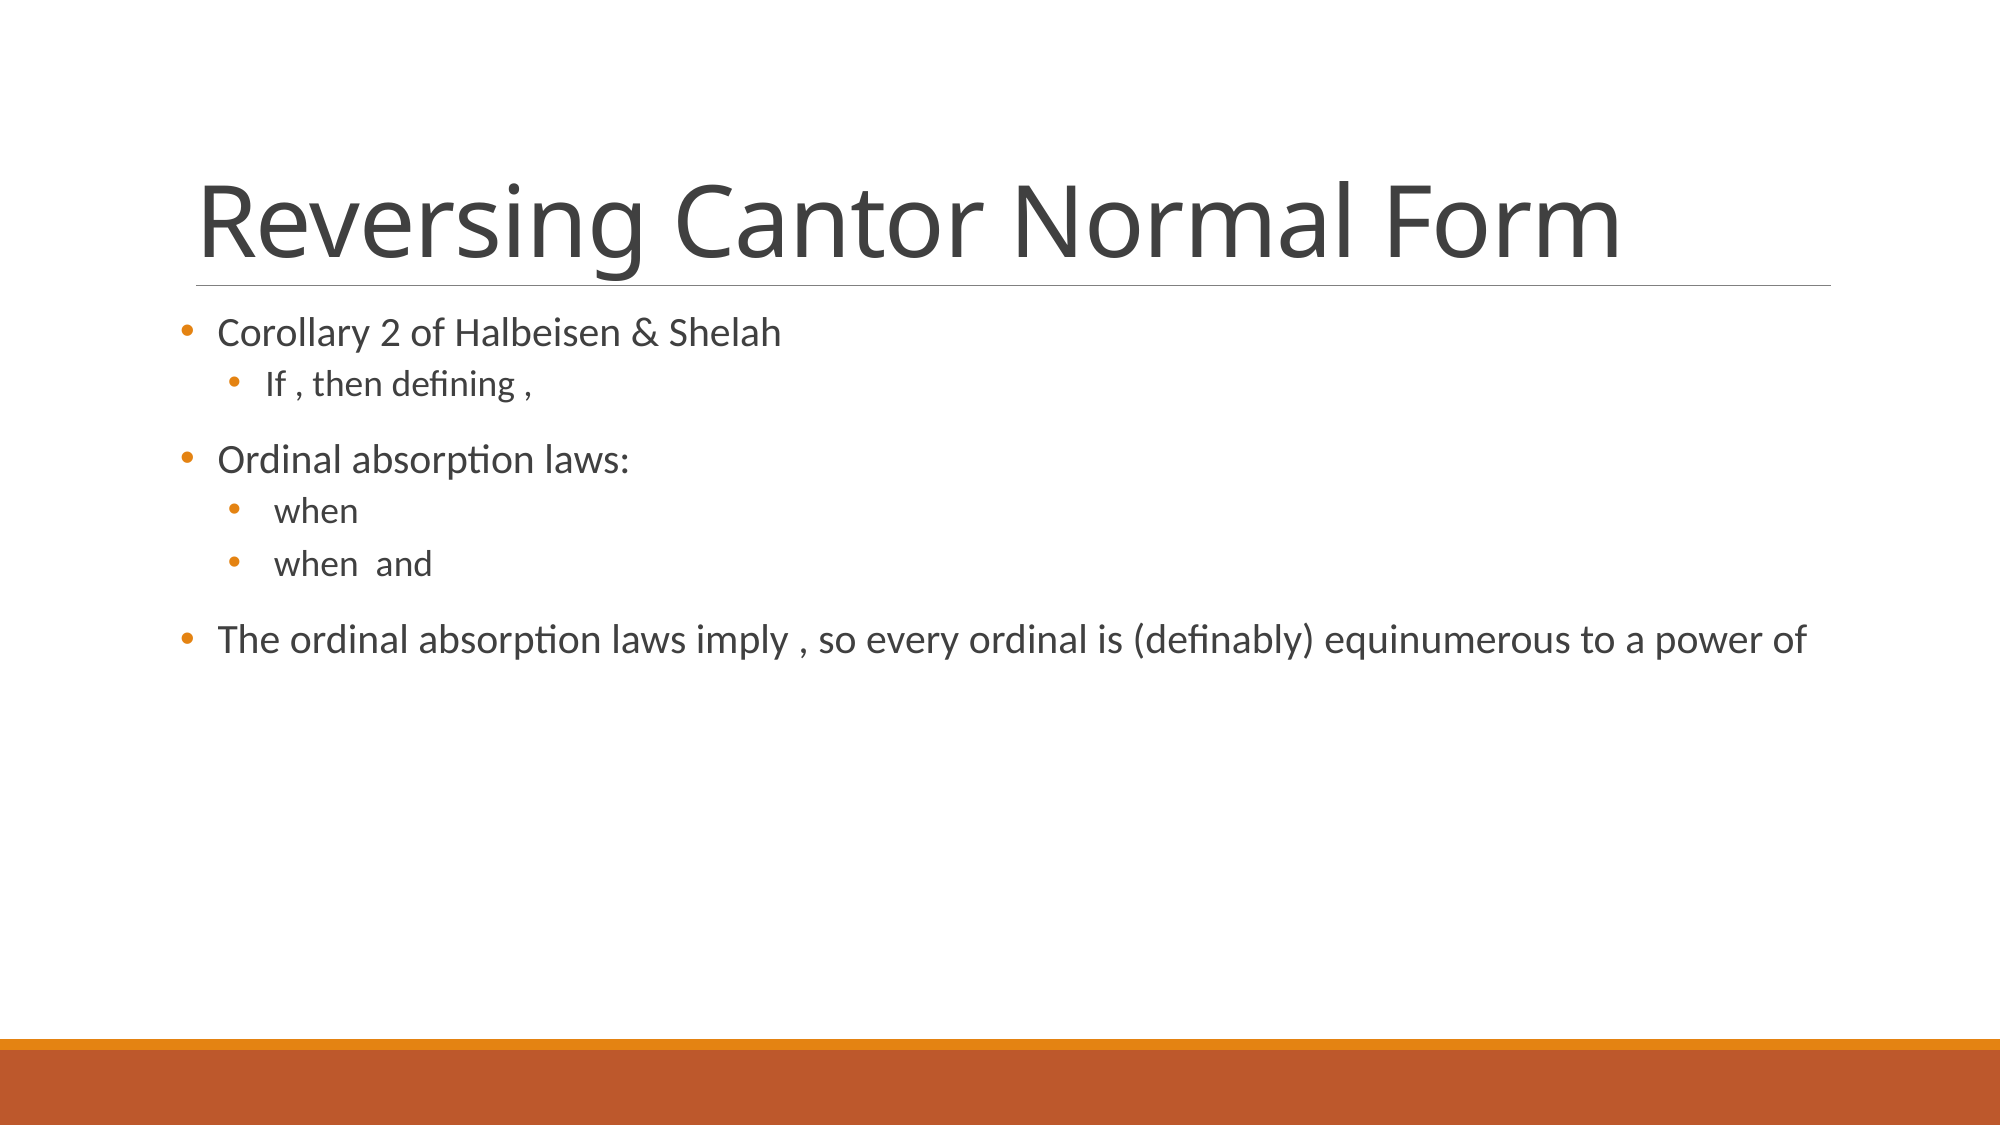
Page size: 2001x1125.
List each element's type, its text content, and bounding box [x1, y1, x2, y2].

title Reversing Cantor Normal Form [180, 47, 1830, 285]
